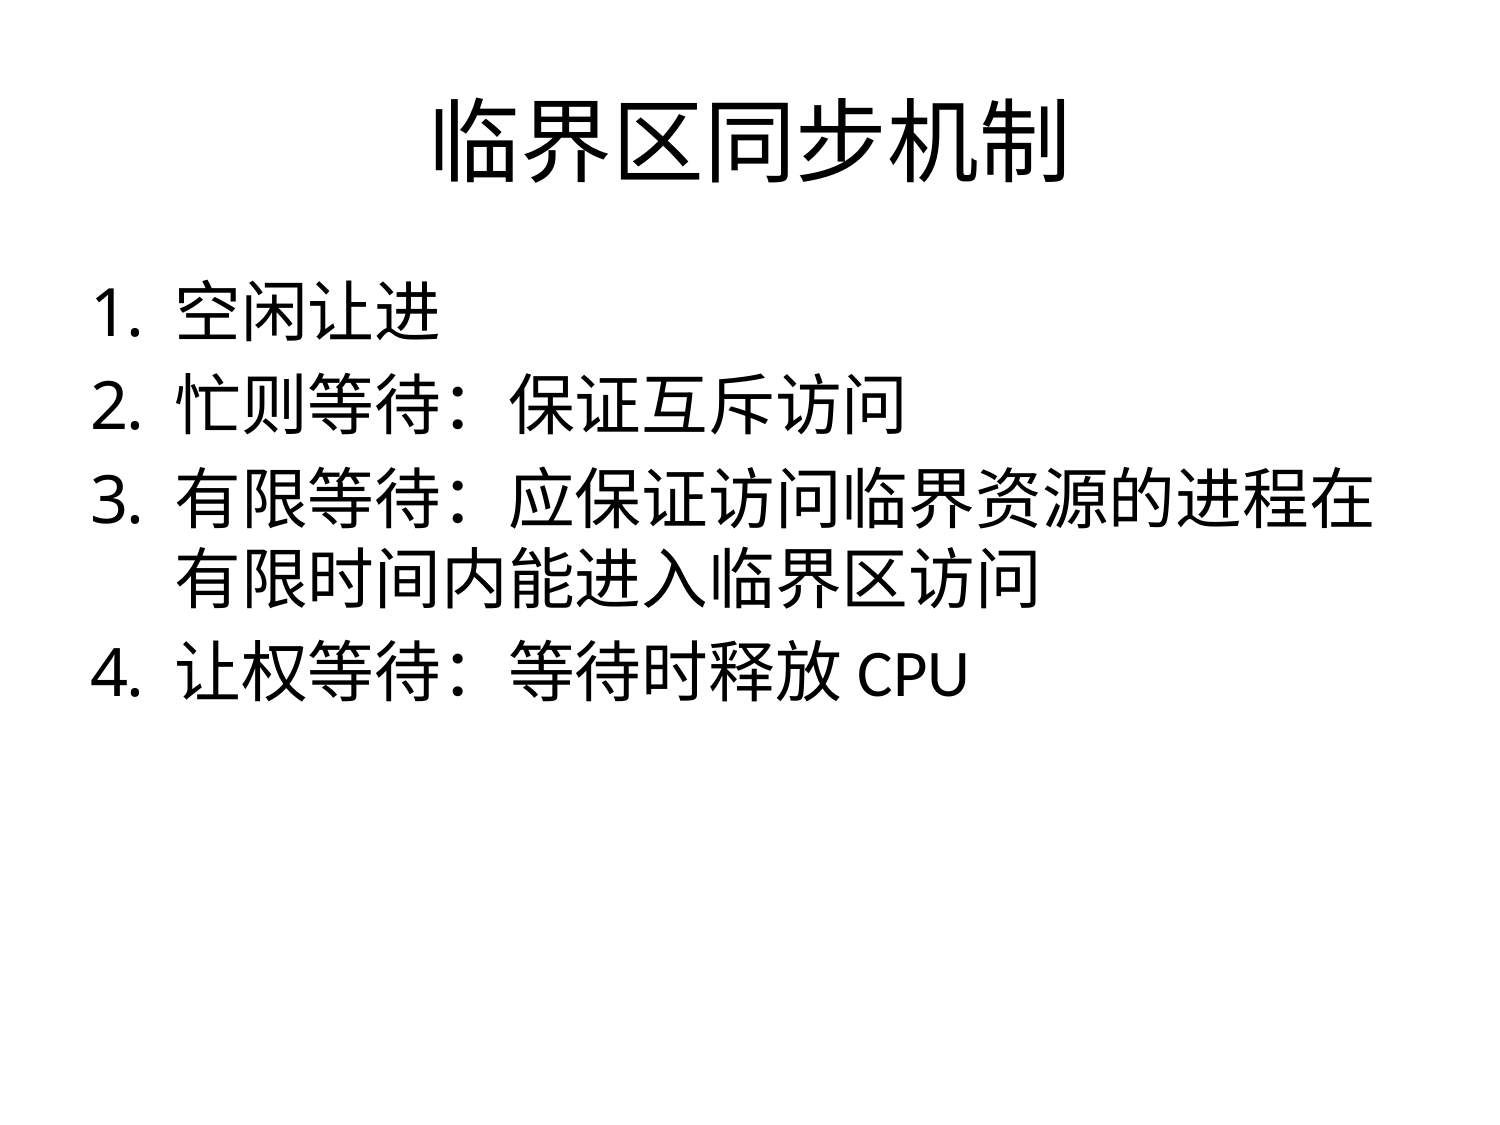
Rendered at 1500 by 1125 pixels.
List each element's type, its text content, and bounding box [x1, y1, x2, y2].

list 空闲让进 忙则等待：保证互斥访问 有限等待：应保证访问临界资源的进程在有限时间内能进入临界区访问 让权等待：等待时释放CPU [75, 262, 1425, 1005]
title 临界区同步机制 [75, 45, 1425, 233]
